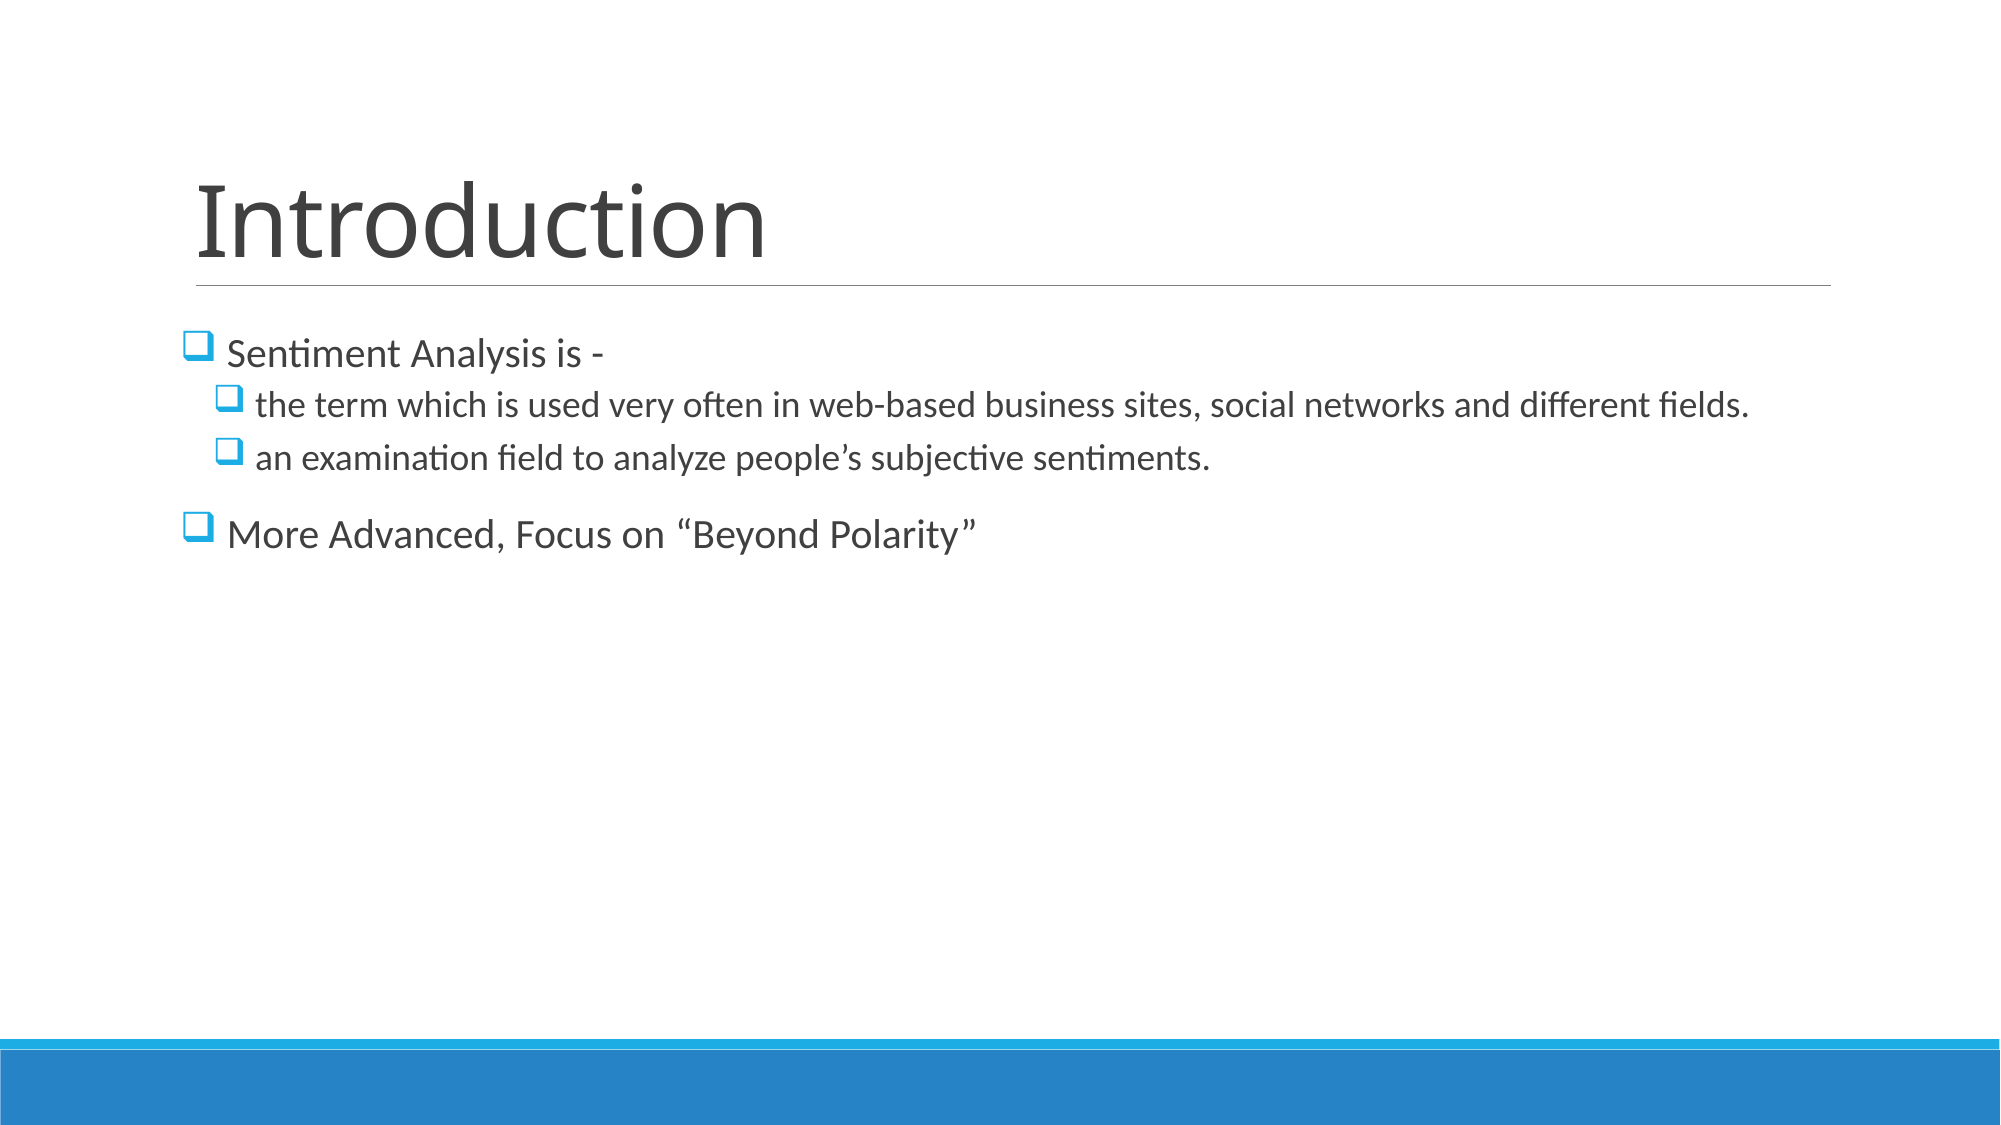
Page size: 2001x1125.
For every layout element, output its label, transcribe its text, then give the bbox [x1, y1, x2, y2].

title Introduction [180, 47, 1830, 285]
list Sentiment Analysis is - the term which is used very often in web-based business sites, social networks and different fields. an examination field to analyze people’s subjective sentiments. More Advanced, Focus on “Beyond Polarity” [180, 324, 1830, 963]
